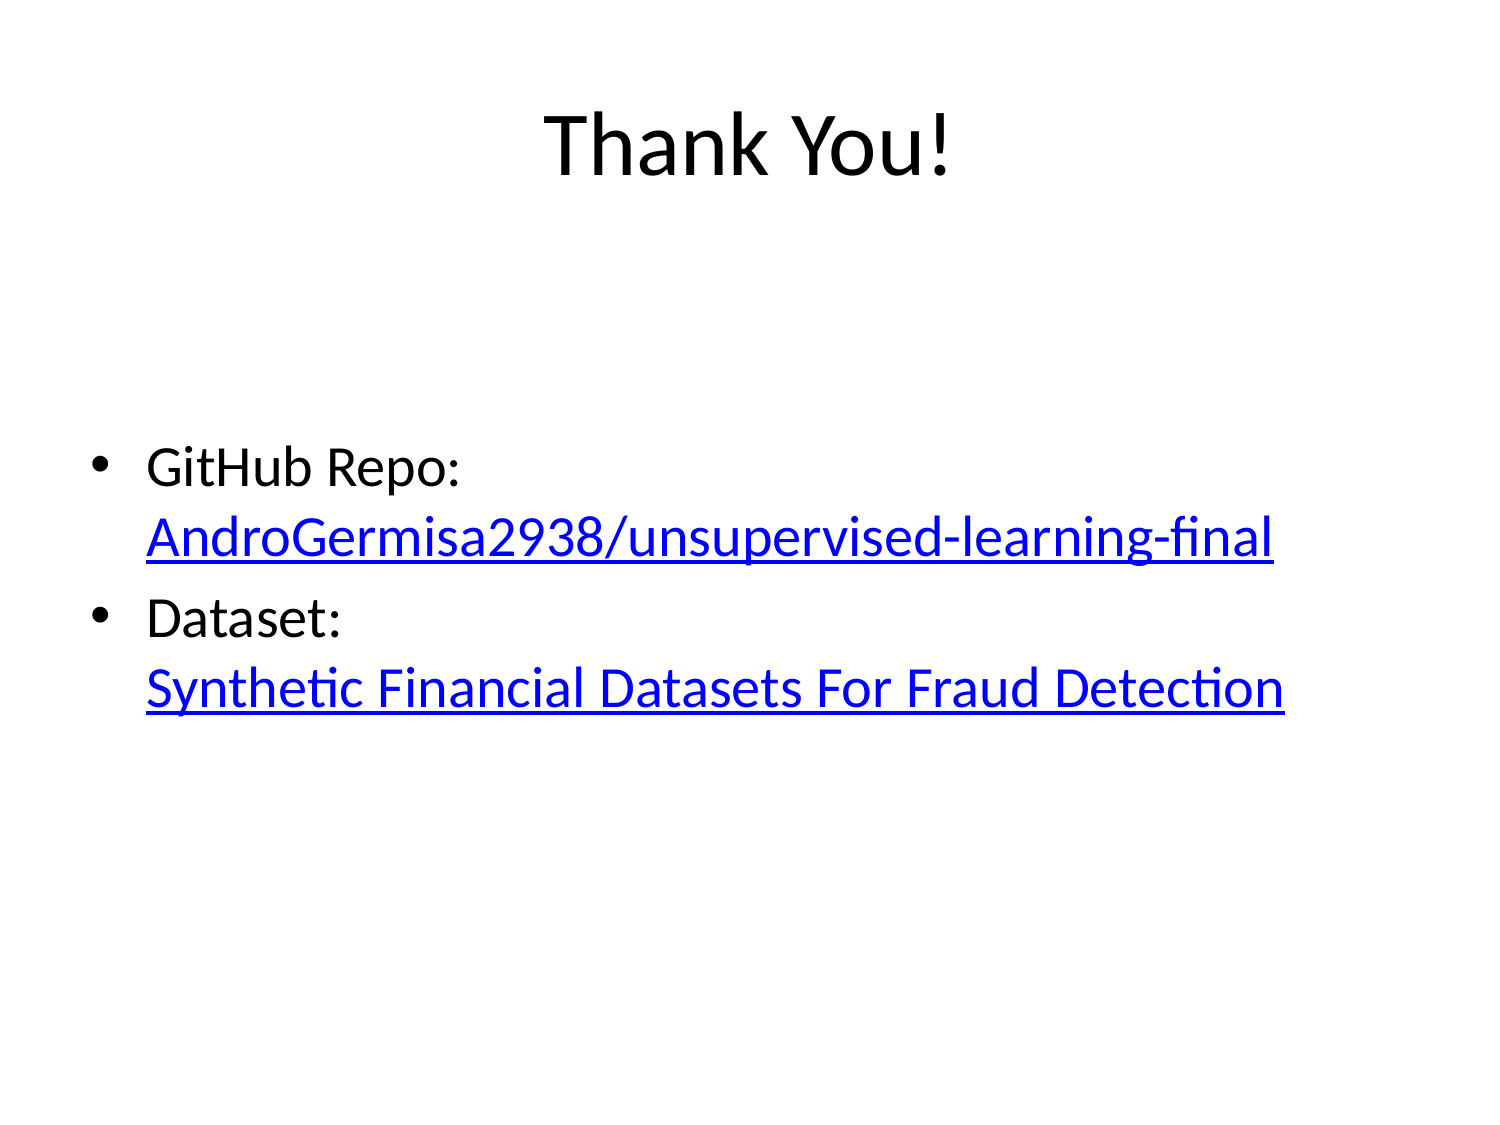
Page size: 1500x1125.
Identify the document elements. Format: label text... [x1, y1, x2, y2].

list GitHub Repo: AndroGermisa2938/unsupervised-learning-final Dataset: Synthetic Financial Datasets For Fraud Detection [75, 420, 1425, 1005]
title Thank You! [75, 45, 1425, 233]
